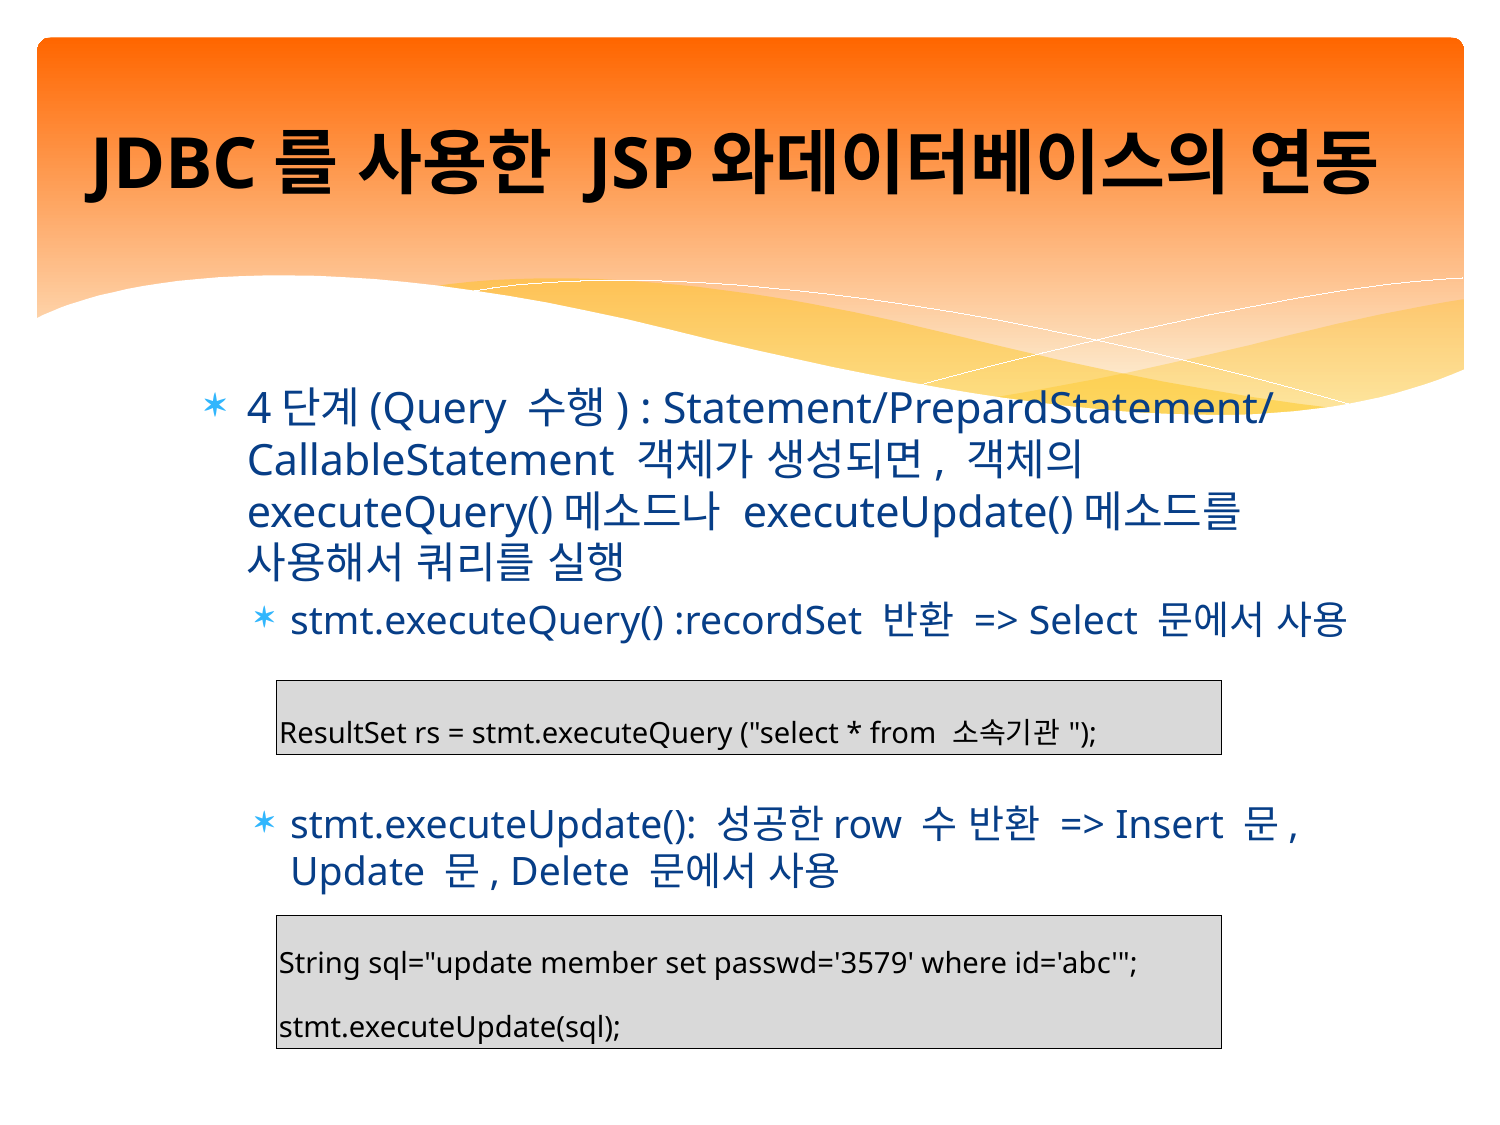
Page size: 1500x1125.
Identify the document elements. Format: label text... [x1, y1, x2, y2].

table_header String sql="update member set passwd='3579' where id='abc'"; stmt.executeUpdate(sql); [277, 916, 1221, 1048]
table_header ResultSet rs = stmt.executeQuery ("select * from 소속기관"); [277, 681, 1221, 754]
list 4단계(Query 수행) : Statement/PrepardStatement/CallableStatement 객체가 생성되면, 객체의 executeQuery()메소드나 executeUpdate()메소드를 사용해서 쿼리를 실행 stmt.executeQuery() :recordSet 반환 => Select 문에서 사용 stmt.executeUpdate(): 성공한row 수 반환 => Insert 문, Update 문, Delete 문에서 사용 [143, 373, 1366, 940]
text_box [0, 0, 1500, 75]
title JDBC를 사용한 JSP와데이터베이스의 연동 [75, 55, 1425, 261]
